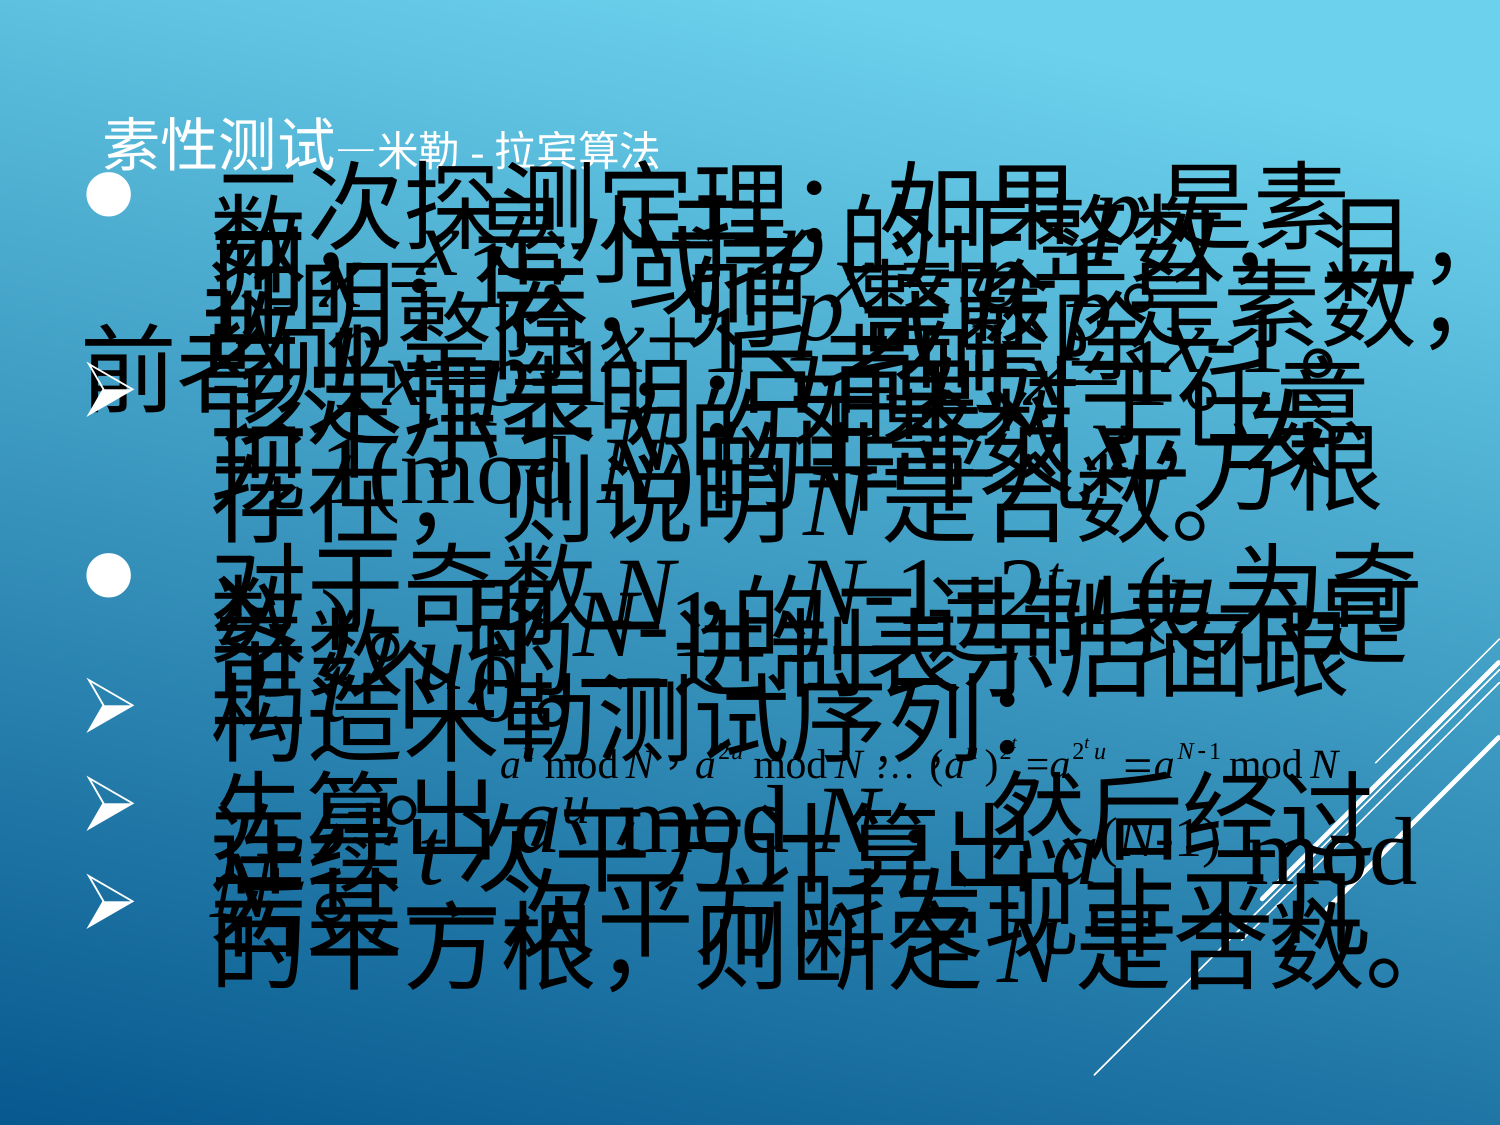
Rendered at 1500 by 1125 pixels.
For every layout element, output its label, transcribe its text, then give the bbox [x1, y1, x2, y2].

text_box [496, 730, 1347, 794]
title 素性测试—米勒-拉宾算法 [87, 87, 1413, 199]
